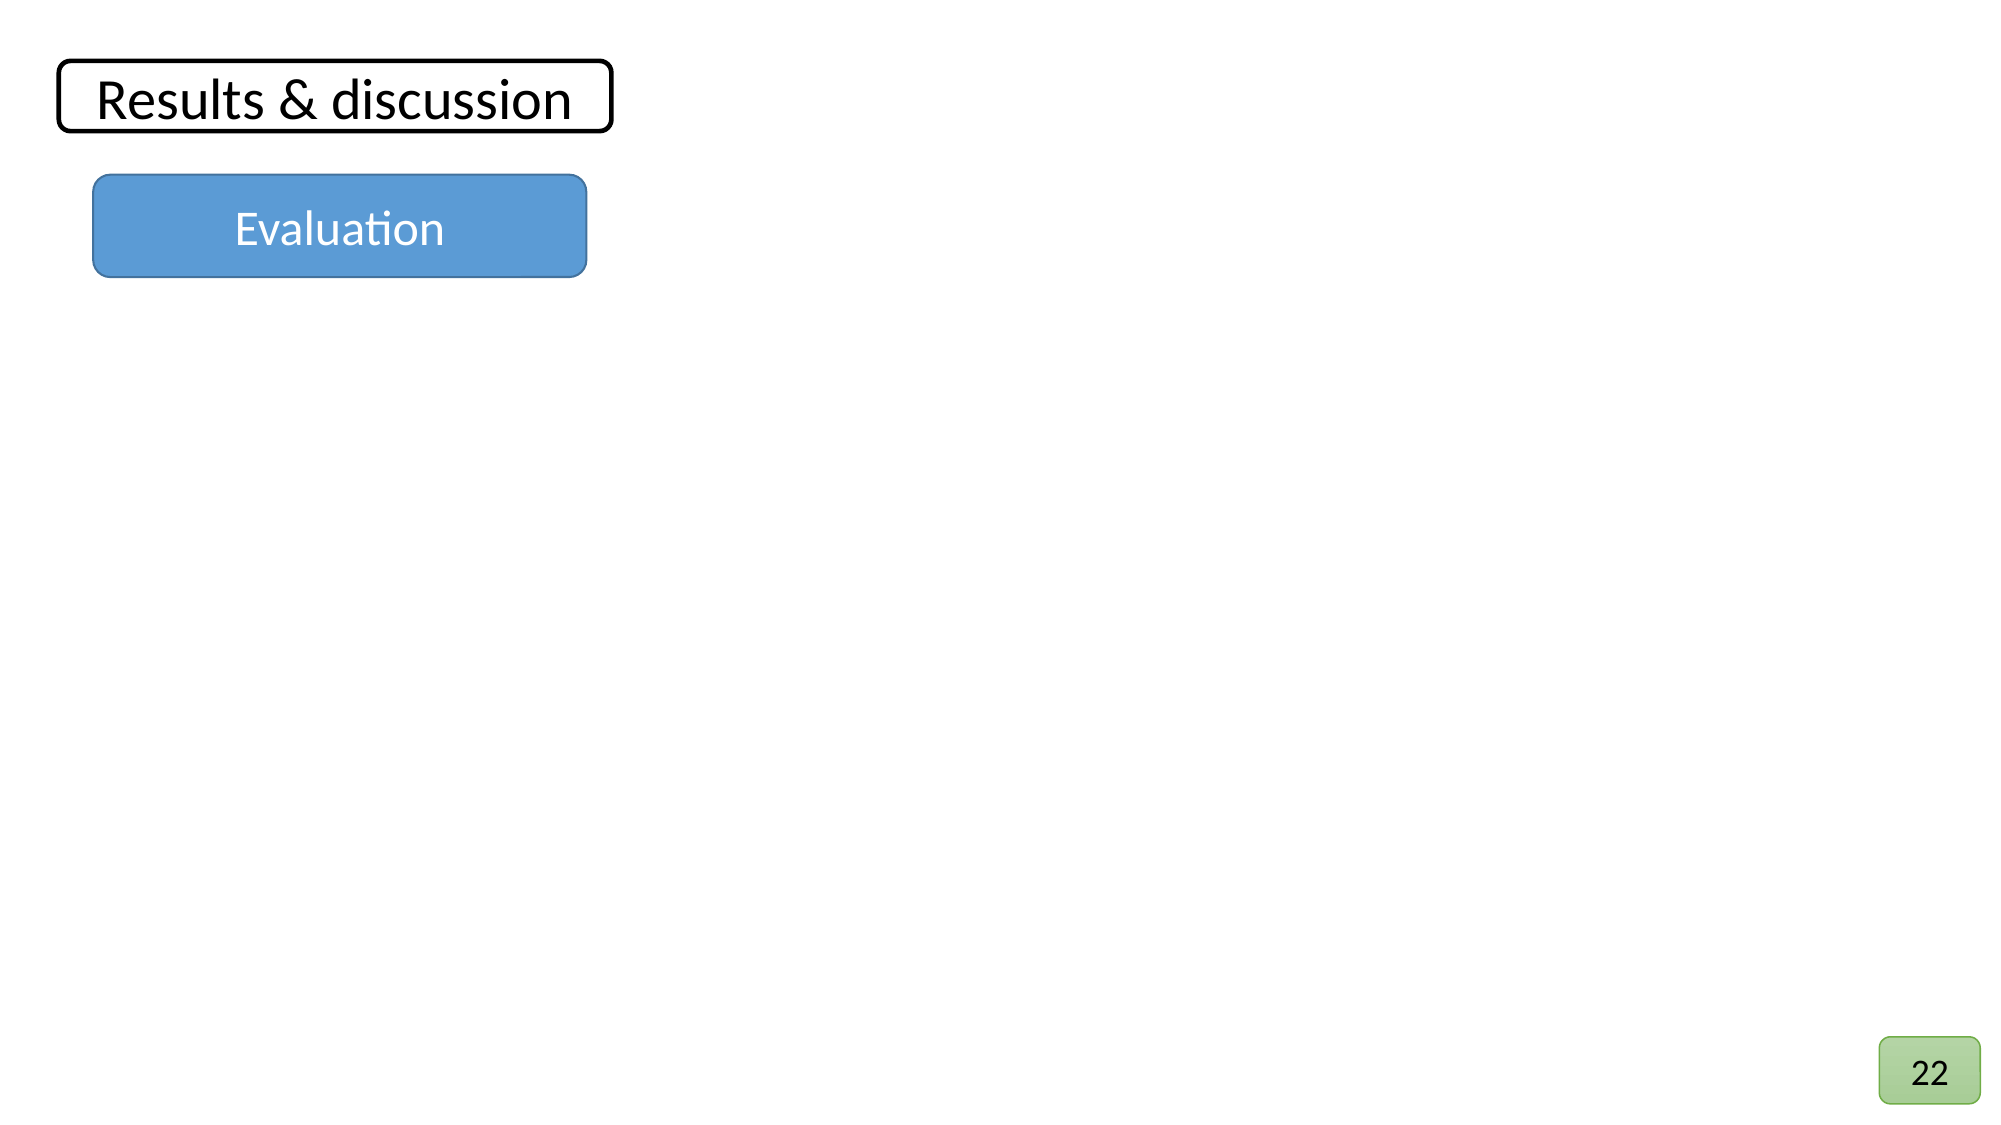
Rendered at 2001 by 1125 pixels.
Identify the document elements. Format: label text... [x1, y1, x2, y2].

text_box 22 [1879, 1036, 1981, 1104]
text_box Evaluation [92, 173, 588, 279]
text_box Results & discussion [58, 60, 612, 132]
